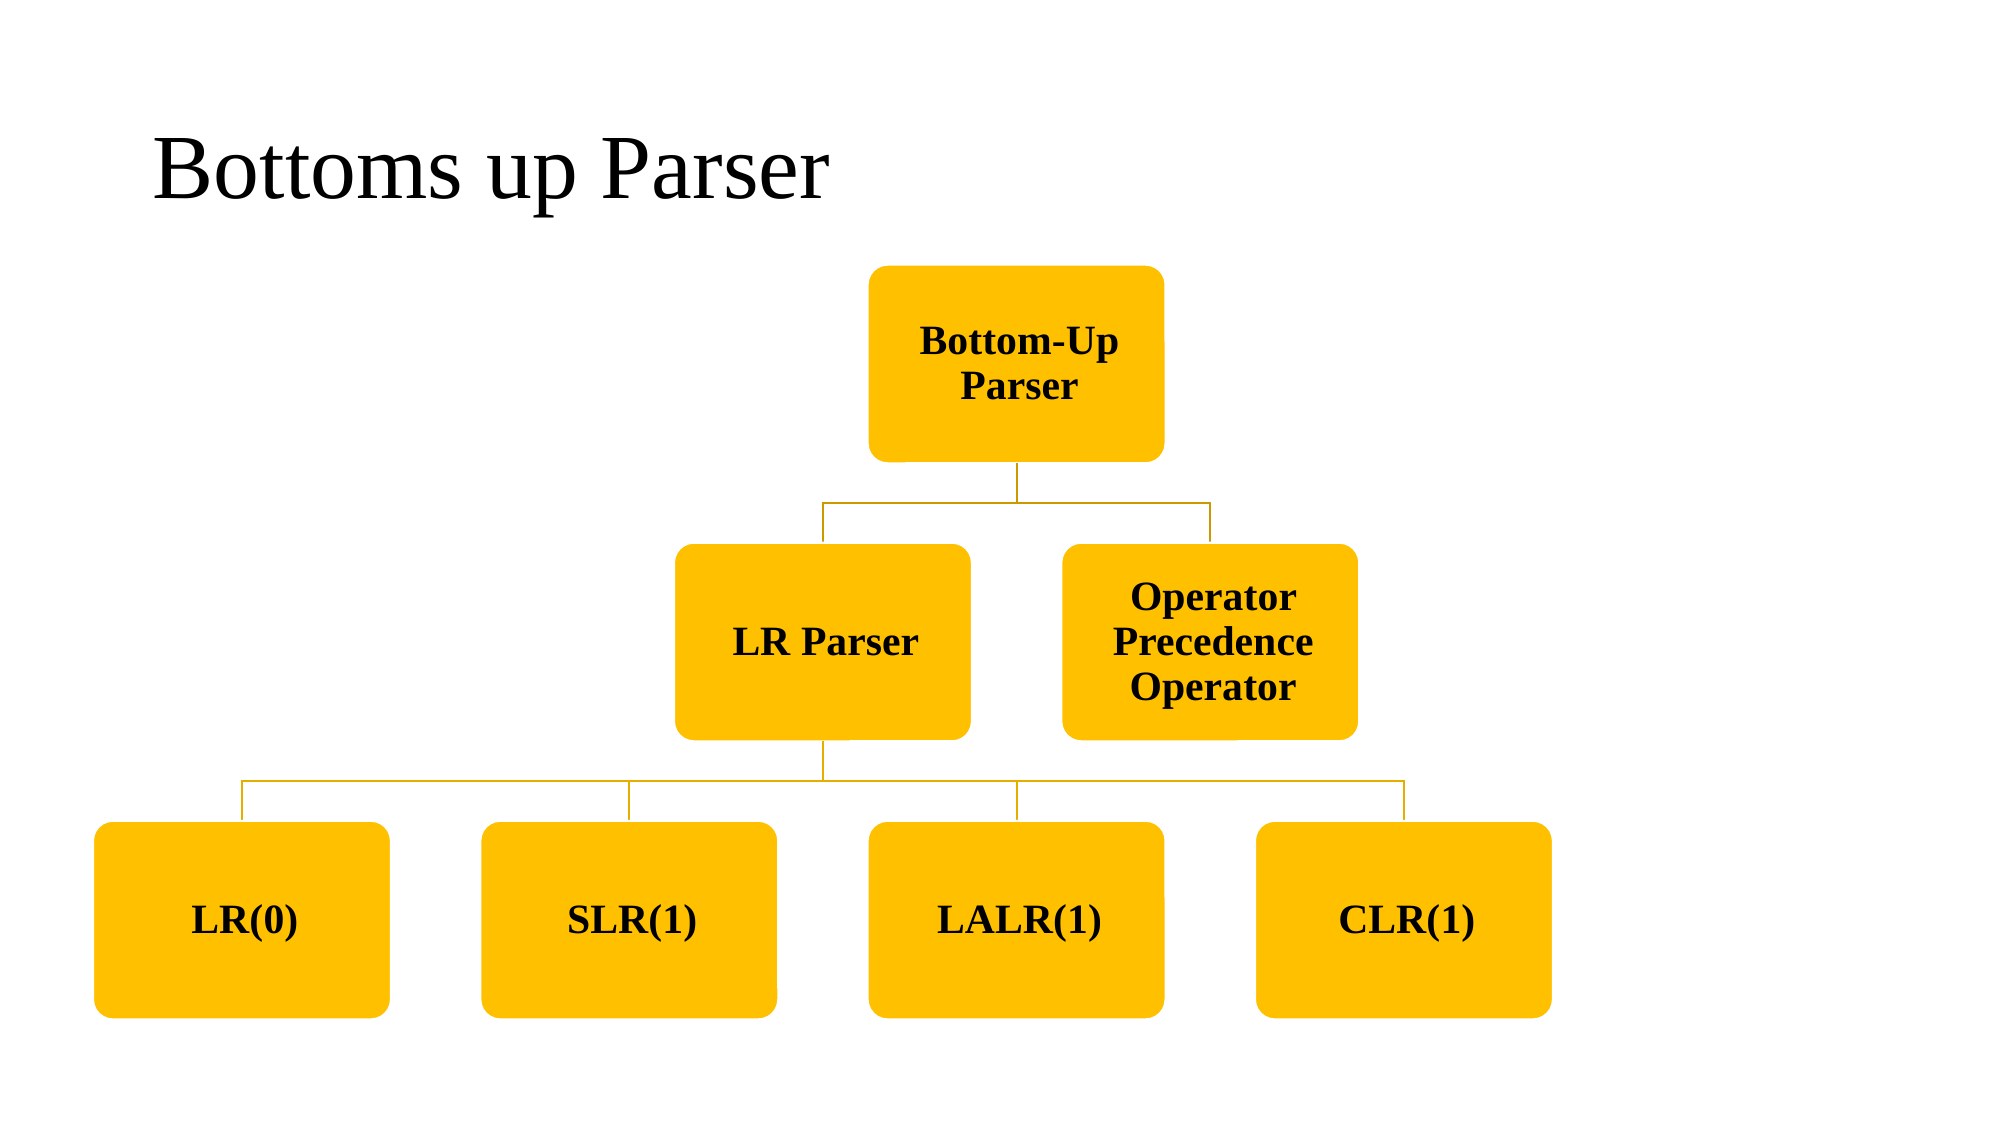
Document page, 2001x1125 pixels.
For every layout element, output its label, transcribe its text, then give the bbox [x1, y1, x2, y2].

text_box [0, 264, 1679, 1020]
title Bottoms up Parser [137, 59, 1863, 278]
